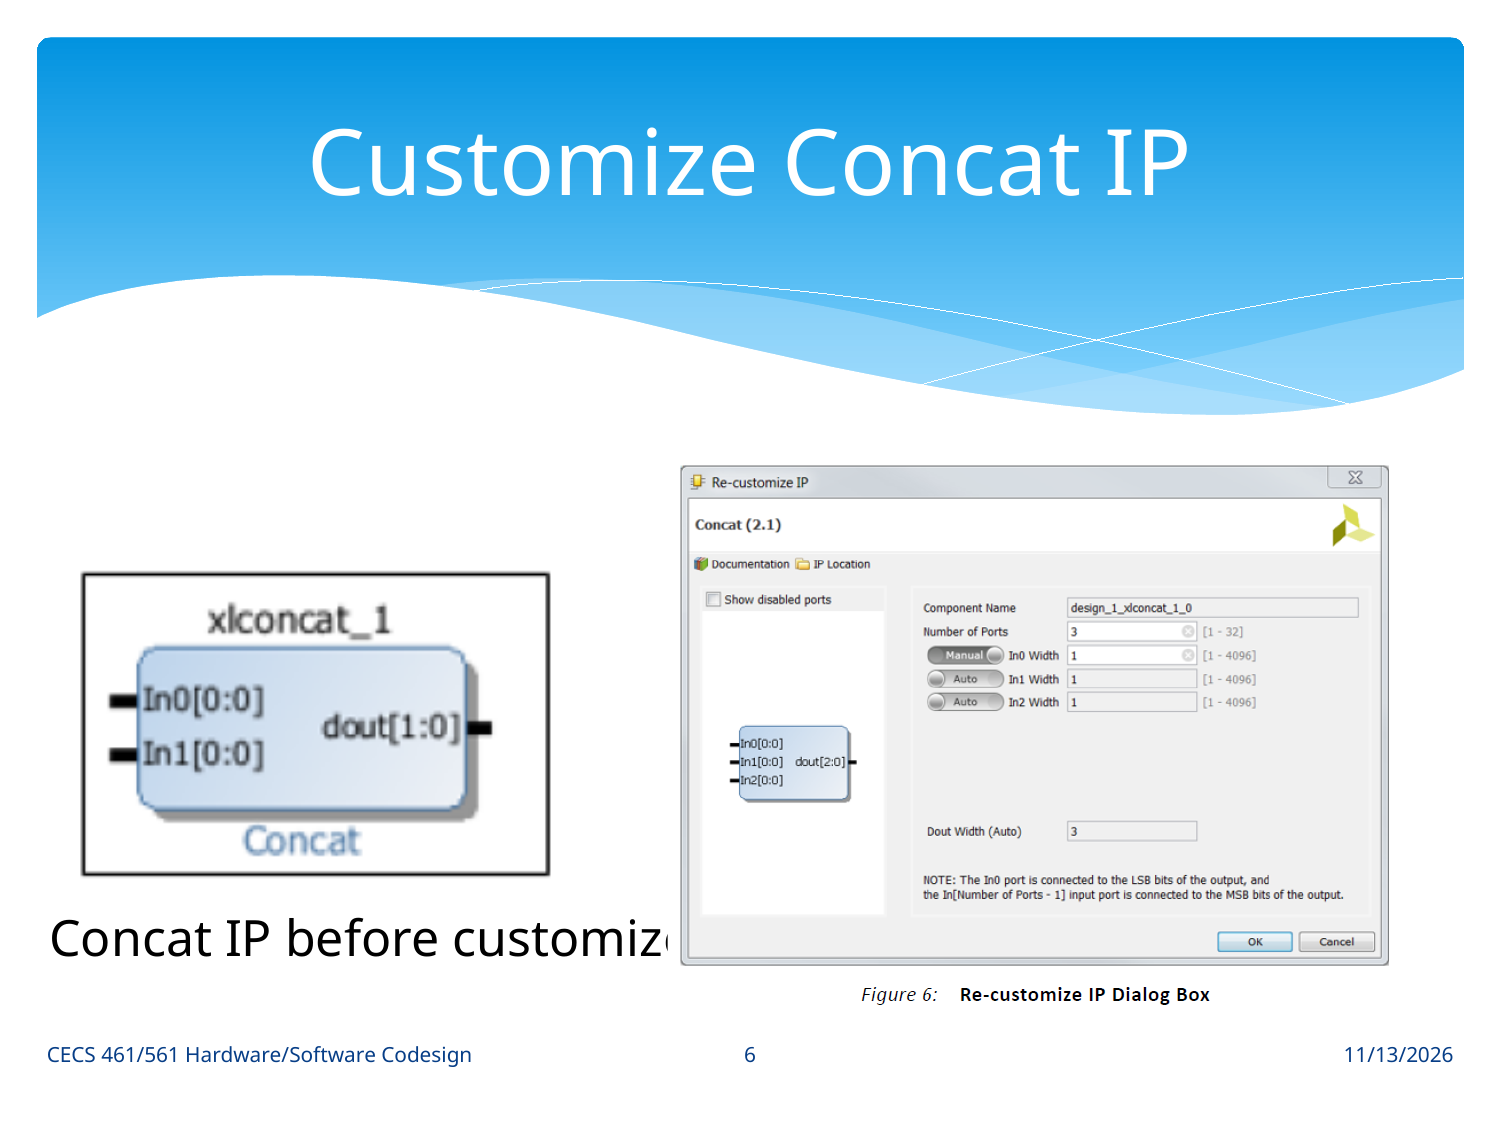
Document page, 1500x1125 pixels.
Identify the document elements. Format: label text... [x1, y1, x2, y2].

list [667, 449, 1401, 1007]
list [62, 549, 573, 898]
title Customize Concat IP [75, 55, 1425, 261]
slide_number 6 [654, 1025, 846, 1086]
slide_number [847, 1025, 1469, 1086]
text_box Concat IP before customize [34, 899, 661, 974]
footer CECS 461/561 Hardware/Software Codesign [31, 1025, 653, 1086]
